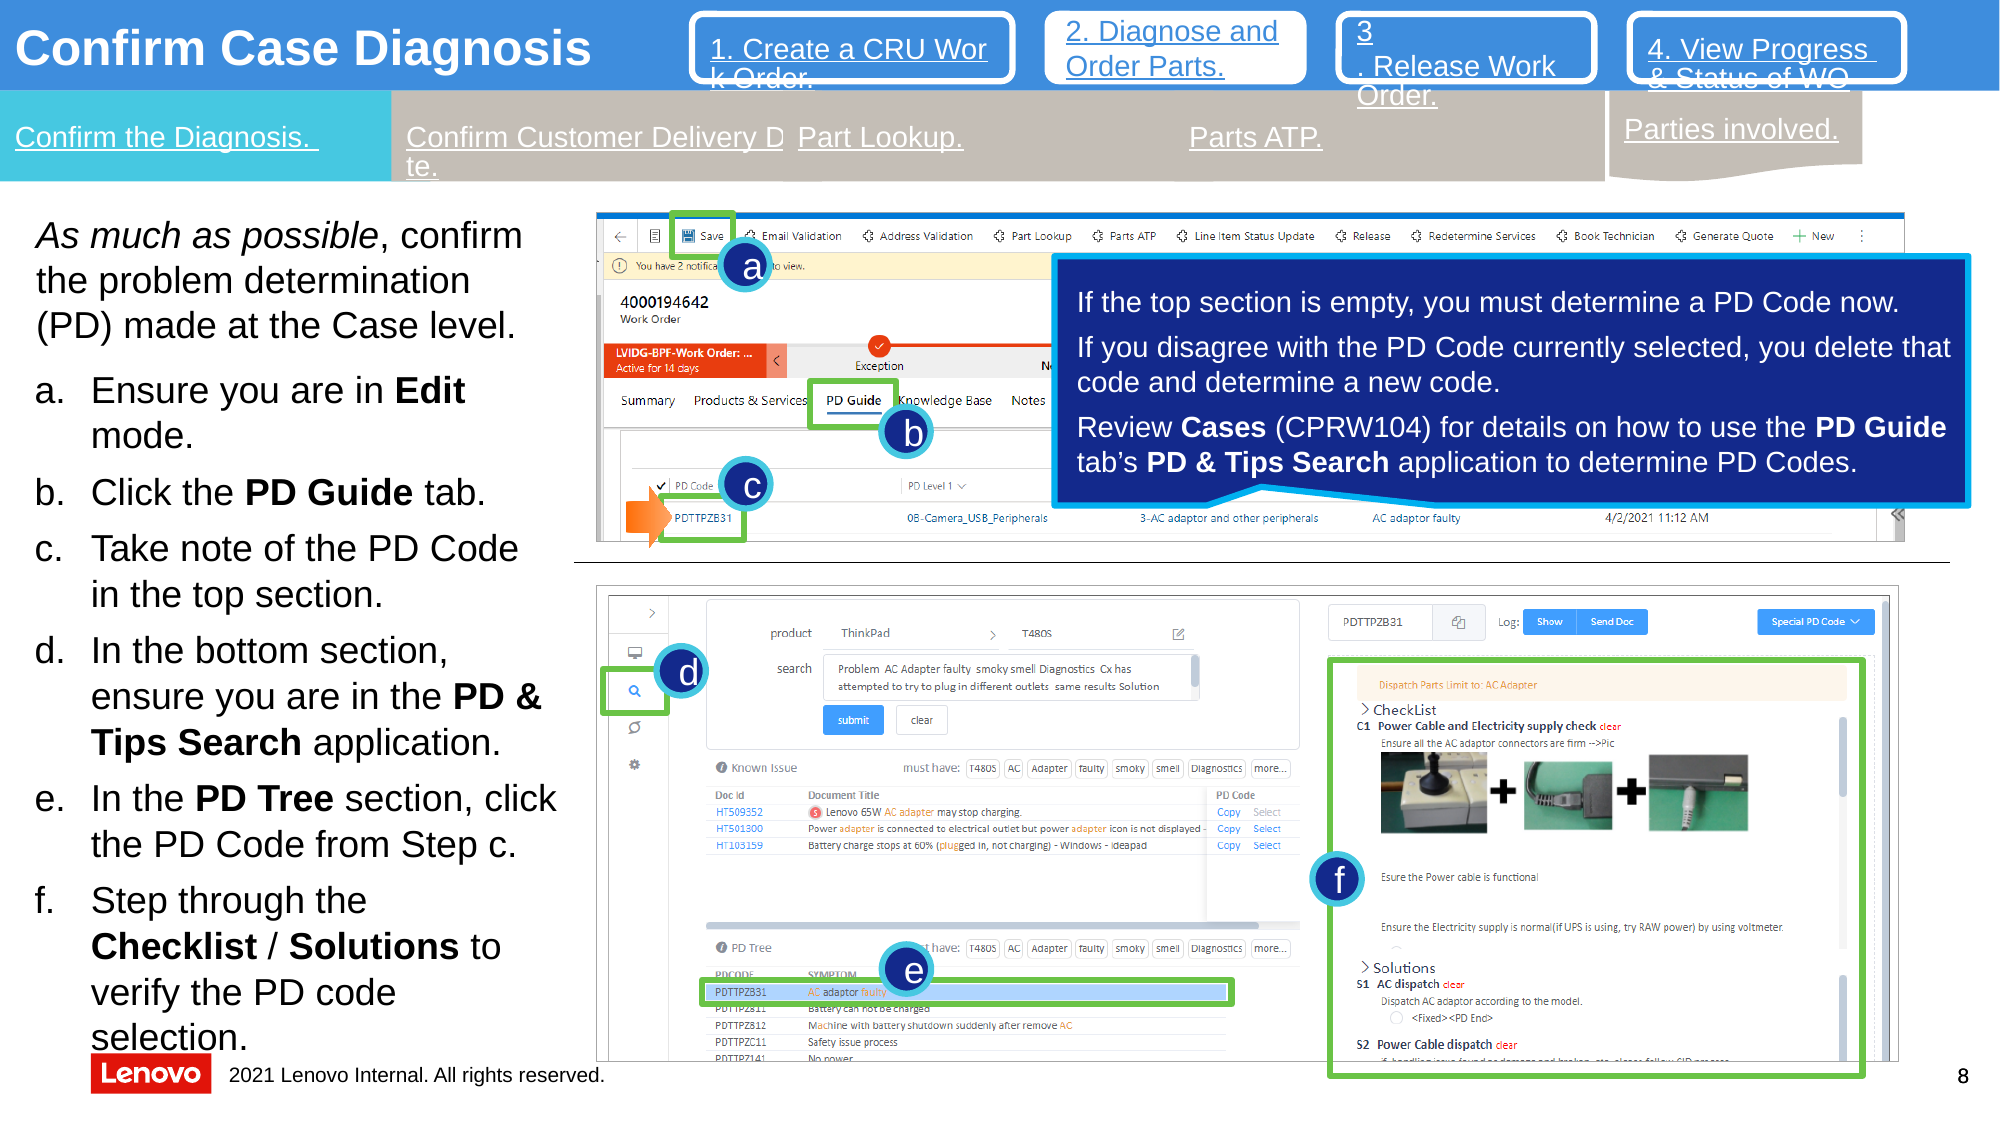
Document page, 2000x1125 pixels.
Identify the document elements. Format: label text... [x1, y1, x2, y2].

text_box [1328, 1070, 1865, 1078]
picture [1058, 260, 1905, 502]
text_box If the top section is empty, you must determine a PD Code now. If you disagree with the PD Code currently selected, you delete that code and determine a new code. Review Cases (CPRW104) for details on how to use the PD Guide tab’s PD & Tips Search application to determine PD Codes. [1909, 254, 1971, 508]
list Part Lookup. [783, 90, 1174, 182]
text_box As much as possible, confirm the problem determination (PD) made at the Case level. [21, 203, 561, 354]
text_box 4. View Progress & Status of WO [1627, 11, 1907, 84]
slide_number 8 [1927, 1061, 2000, 1088]
list Confirm Customer Delivery Date. [391, 90, 783, 182]
picture [596, 212, 1905, 542]
text_box Ensure you are in Edit mode. Click the PD Guide tab. Take note of the PD Code in the top section. In the bottom section, ensure you are in the PD & Tips Search application. In the PD Tree section, click the PD Code from Step c. Step through the Checklist / Solutions to verify the PD code selection. [19, 357, 574, 1066]
text_box 3. Release Work Order. [1336, 11, 1597, 84]
text_box 2. Diagnose and Order Parts. [1045, 11, 1306, 84]
text_box Parties involved. [1607, 88, 1865, 184]
list Confirm the Diagnosis. [0, 90, 391, 182]
text_box 1. Create a CRU Work Order. [689, 11, 1015, 84]
list Parts ATP. [1174, 90, 1605, 182]
list Confirm Case Diagnosis [0, 0, 615, 90]
picture [596, 585, 1899, 1063]
